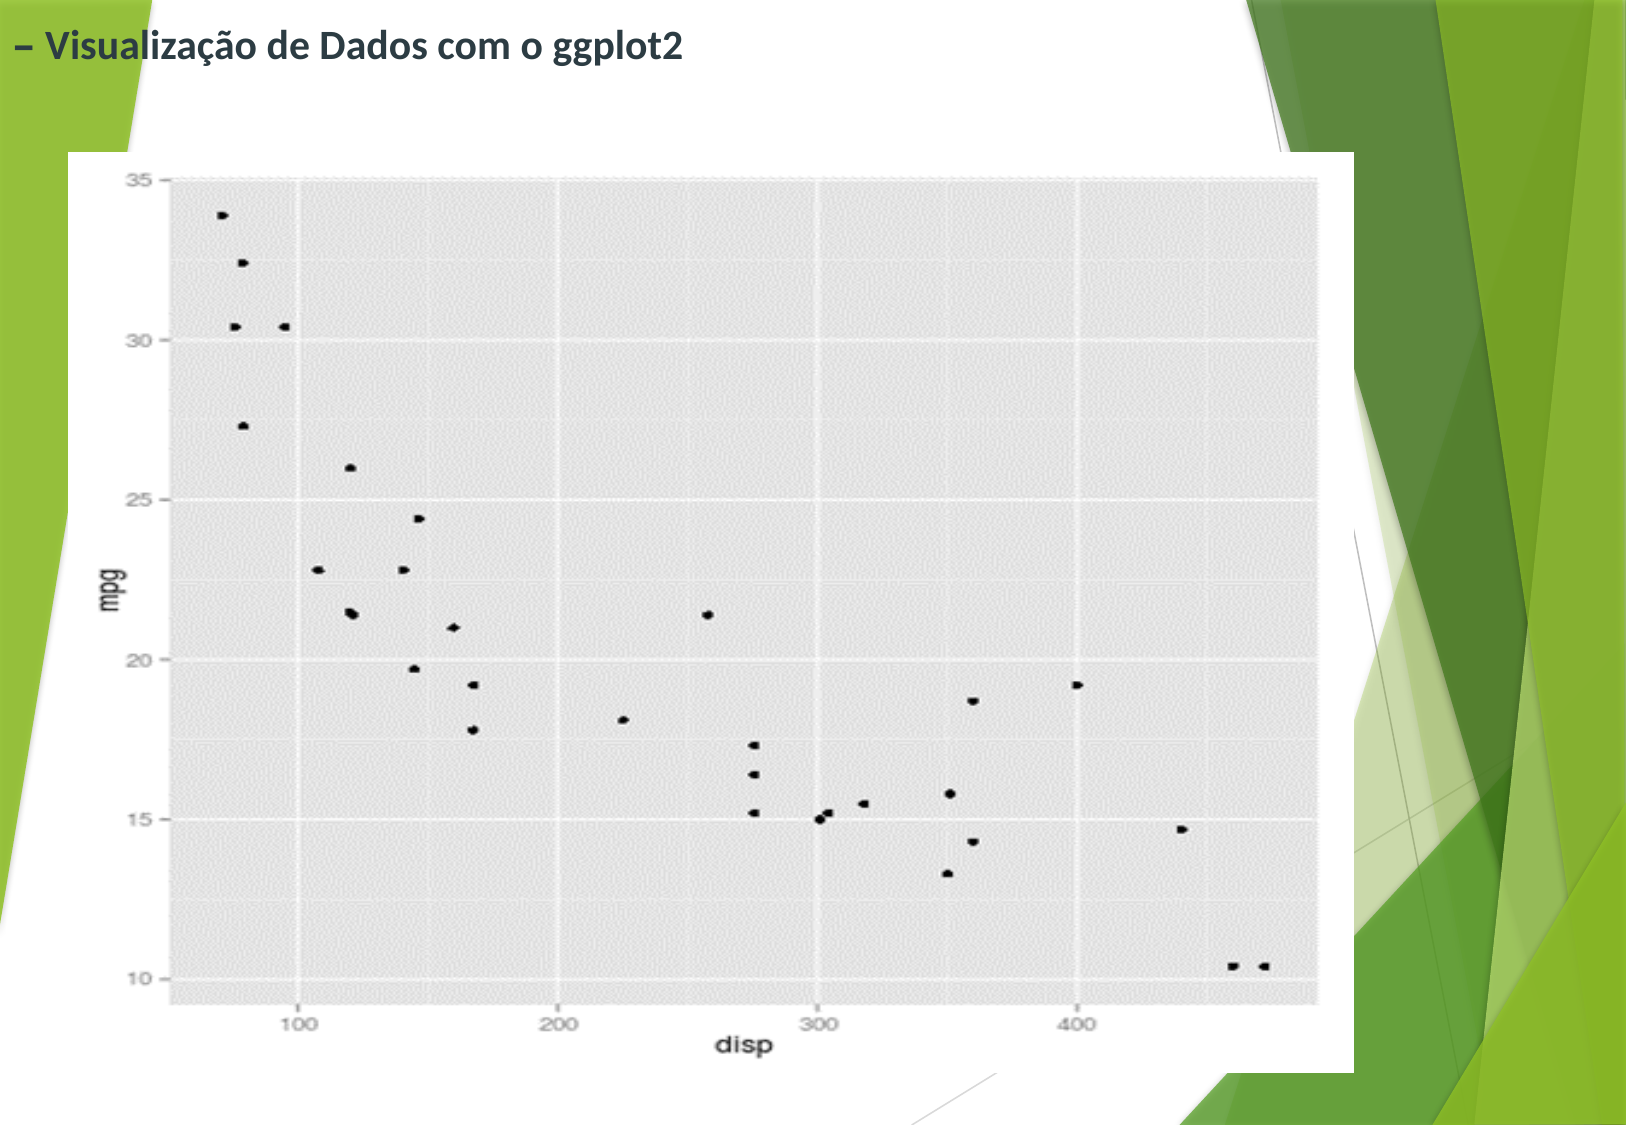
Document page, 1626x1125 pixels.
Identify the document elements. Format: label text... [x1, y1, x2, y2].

picture [68, 151, 1354, 1073]
title – Visualização de Dados com o ggplot2 [0, 0, 1624, 75]
